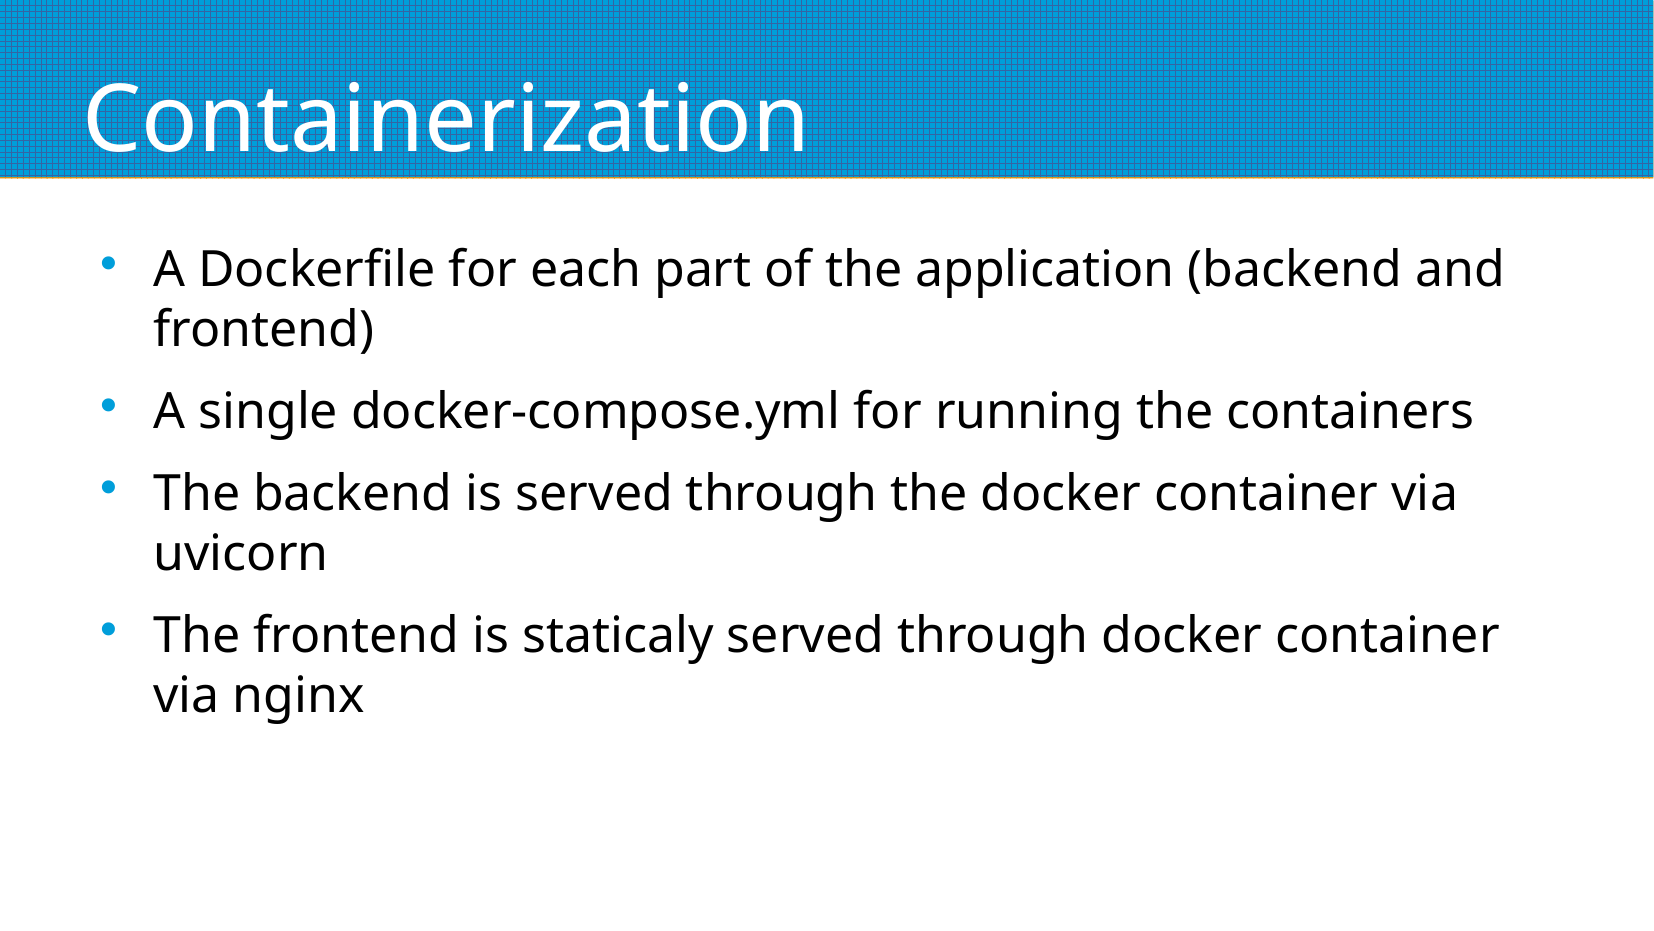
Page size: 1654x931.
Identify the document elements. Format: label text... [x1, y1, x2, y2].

title Containerization [82, 14, 1571, 171]
list A Dockerfile for each part of the application (backend and frontend) A single docker-compose.yml for running the containers The backend is served through the docker container via uvicorn The frontend is staticaly served through docker container via nginx [82, 236, 1563, 810]
